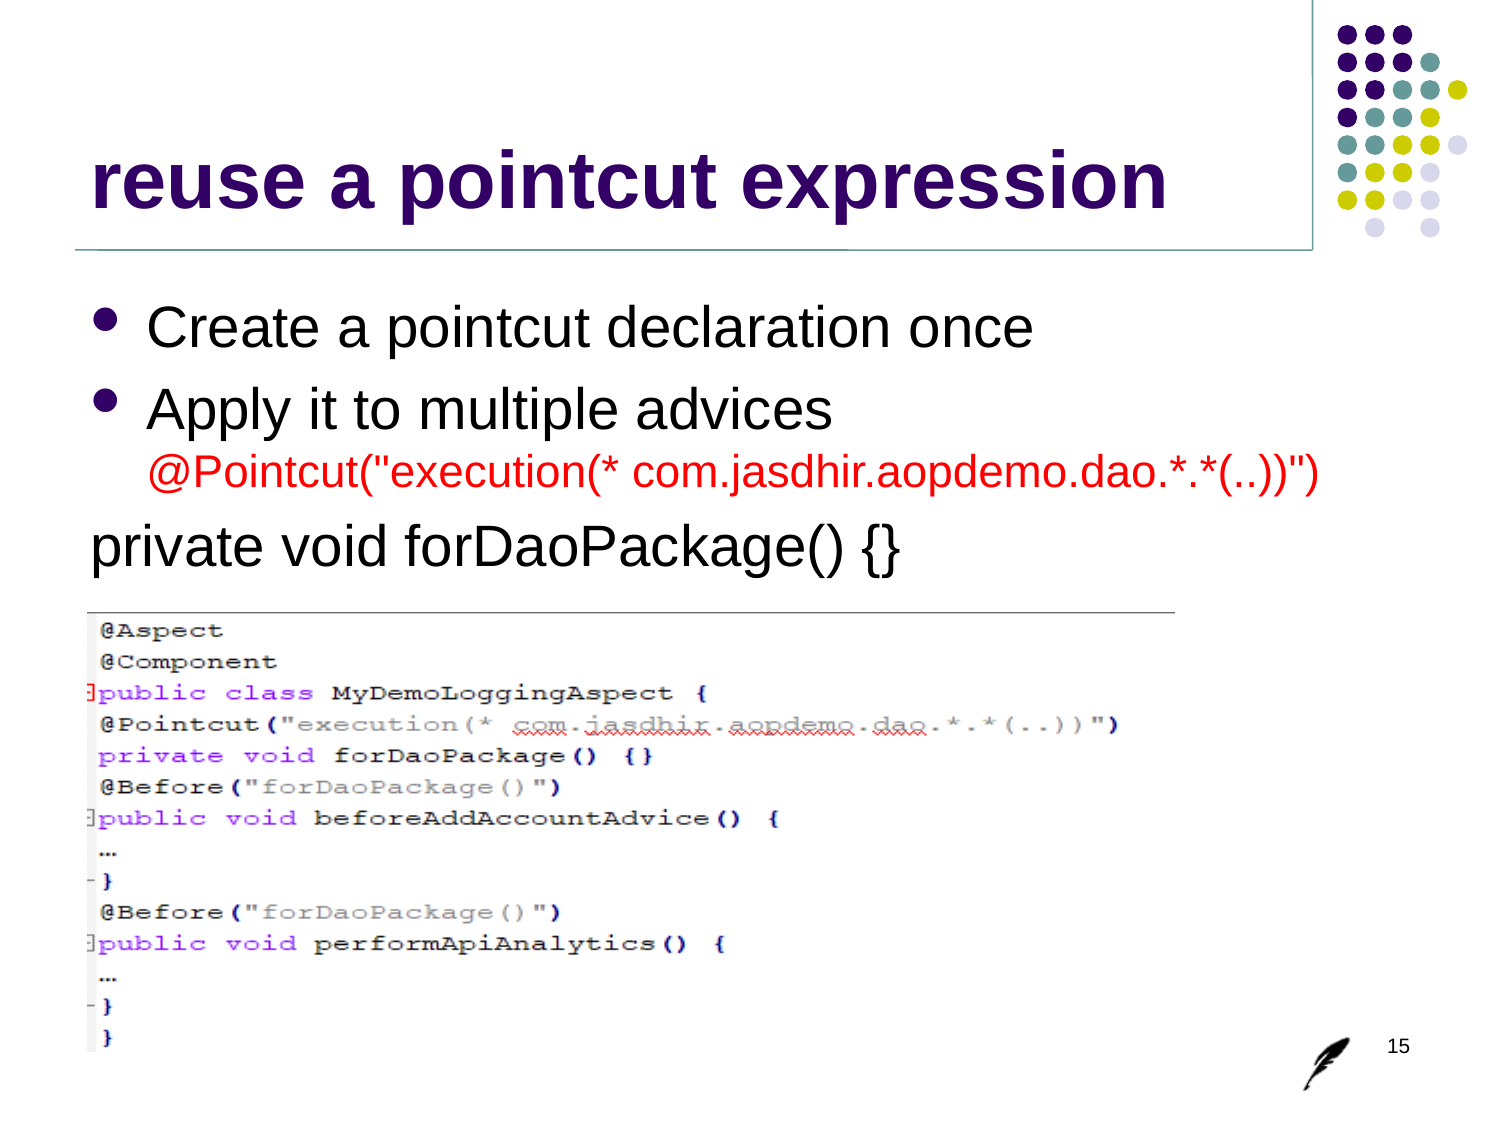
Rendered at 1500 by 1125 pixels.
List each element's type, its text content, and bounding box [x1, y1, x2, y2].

title reuse a pointcut expression [75, 20, 1313, 233]
slide_number 15 [1074, 1025, 1425, 1100]
list Create a pointcut declaration once Apply it to multiple advices @Pointcut("execution(* com.jasdhir.aopdemo.dao.*.*(..))") private void forDaoPackage() {} [75, 282, 1425, 1006]
picture [87, 612, 1175, 1052]
